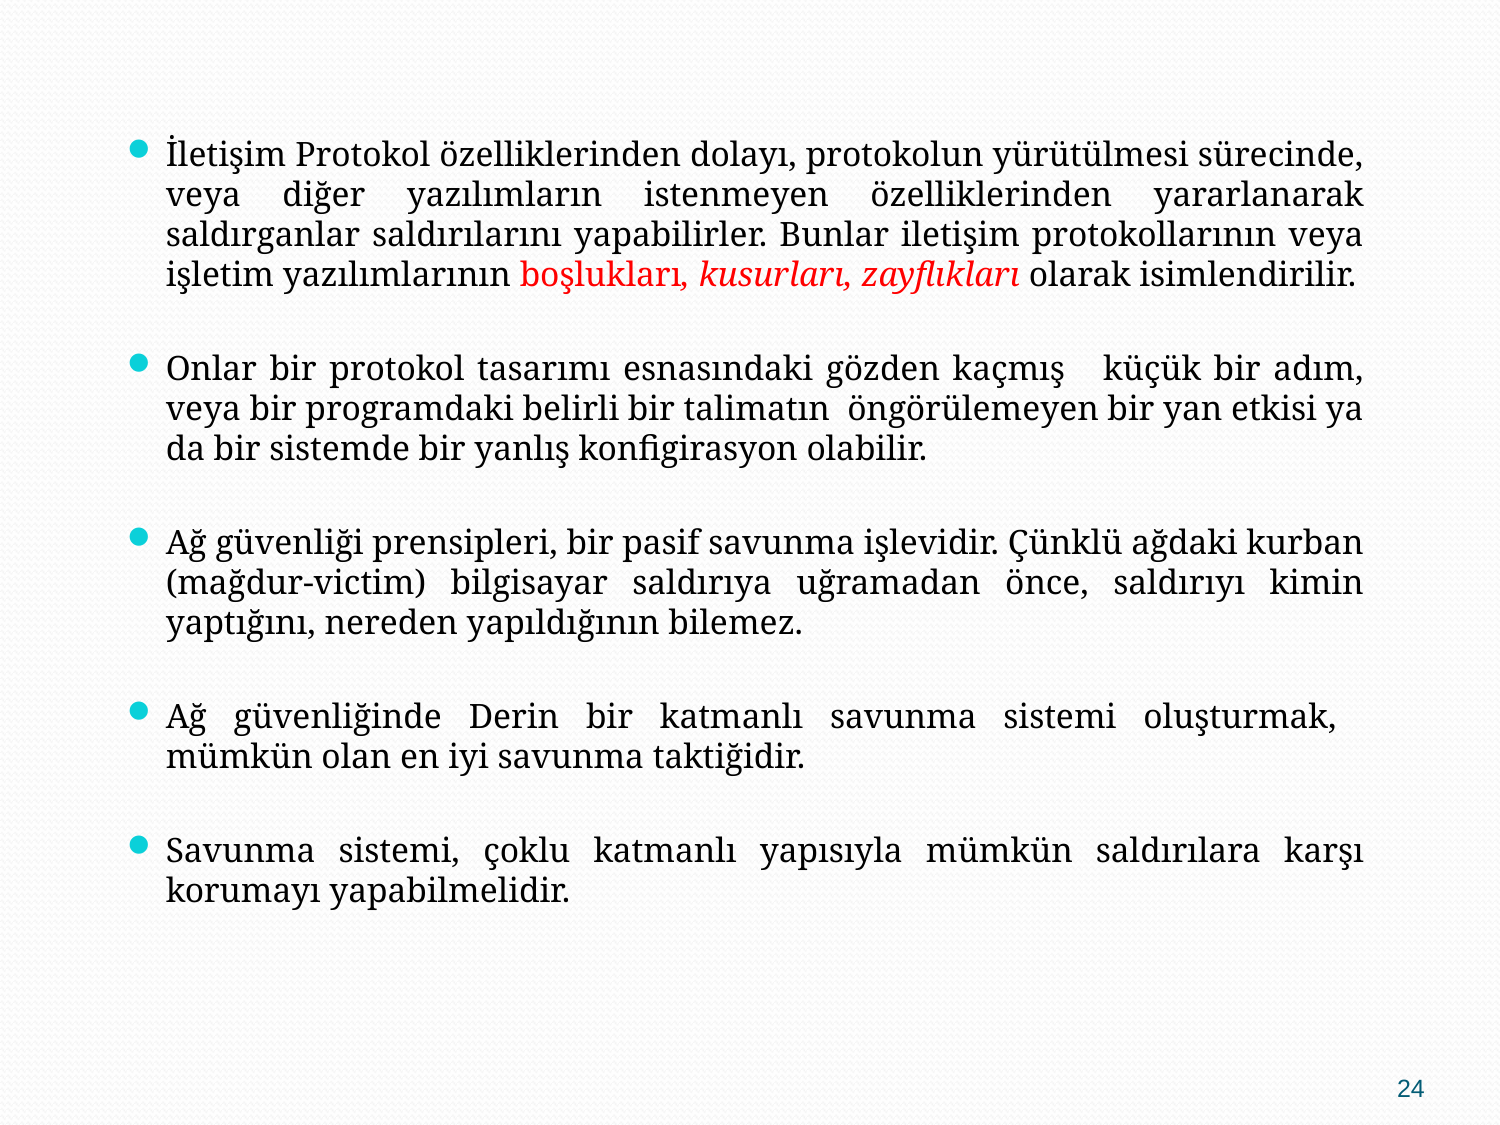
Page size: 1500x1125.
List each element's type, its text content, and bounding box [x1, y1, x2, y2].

list İletişim Protokol özelliklerinden dolayı, protokolun yürütülmesi sürecinde, veya diğer yazılımların istenmeyen özelliklerinden yararlanarak saldırganlar saldırılarını yapabilirler. Bunlar iletişim protokollarının veya işletim yazılımlarının boşlukları, kusurları, zayflıkları olarak isimlendirilir. Onlar bir protokol tasarımı esnasındaki gözden kaçmış küçük bir adım, veya bir programdaki belirli bir talimatın öngörülemeyen bir yan etkisi ya da bir sistemde bir yanlış konfigirasyon olabilir. Ağ güvenliği prensipleri, bir pasif savunma işlevidir. Çünklü ağdaki kurban (mağdur-victim) bilgisayar saldırıya uğramadan önce, saldırıyı kimin yaptığını, nereden yapıldığının bilemez. Ağ güvenliğinde Derin bir katmanlı savunma sistemi oluşturmak, mümkün olan en iyi savunma taktiğidir. Savunma sistemi, çoklu katmanlı yapısıyla mümkün saldırılara karşı korumayı yapabilmelidir. [111, 125, 1380, 965]
slide_number 24 [1299, 1042, 1425, 1103]
